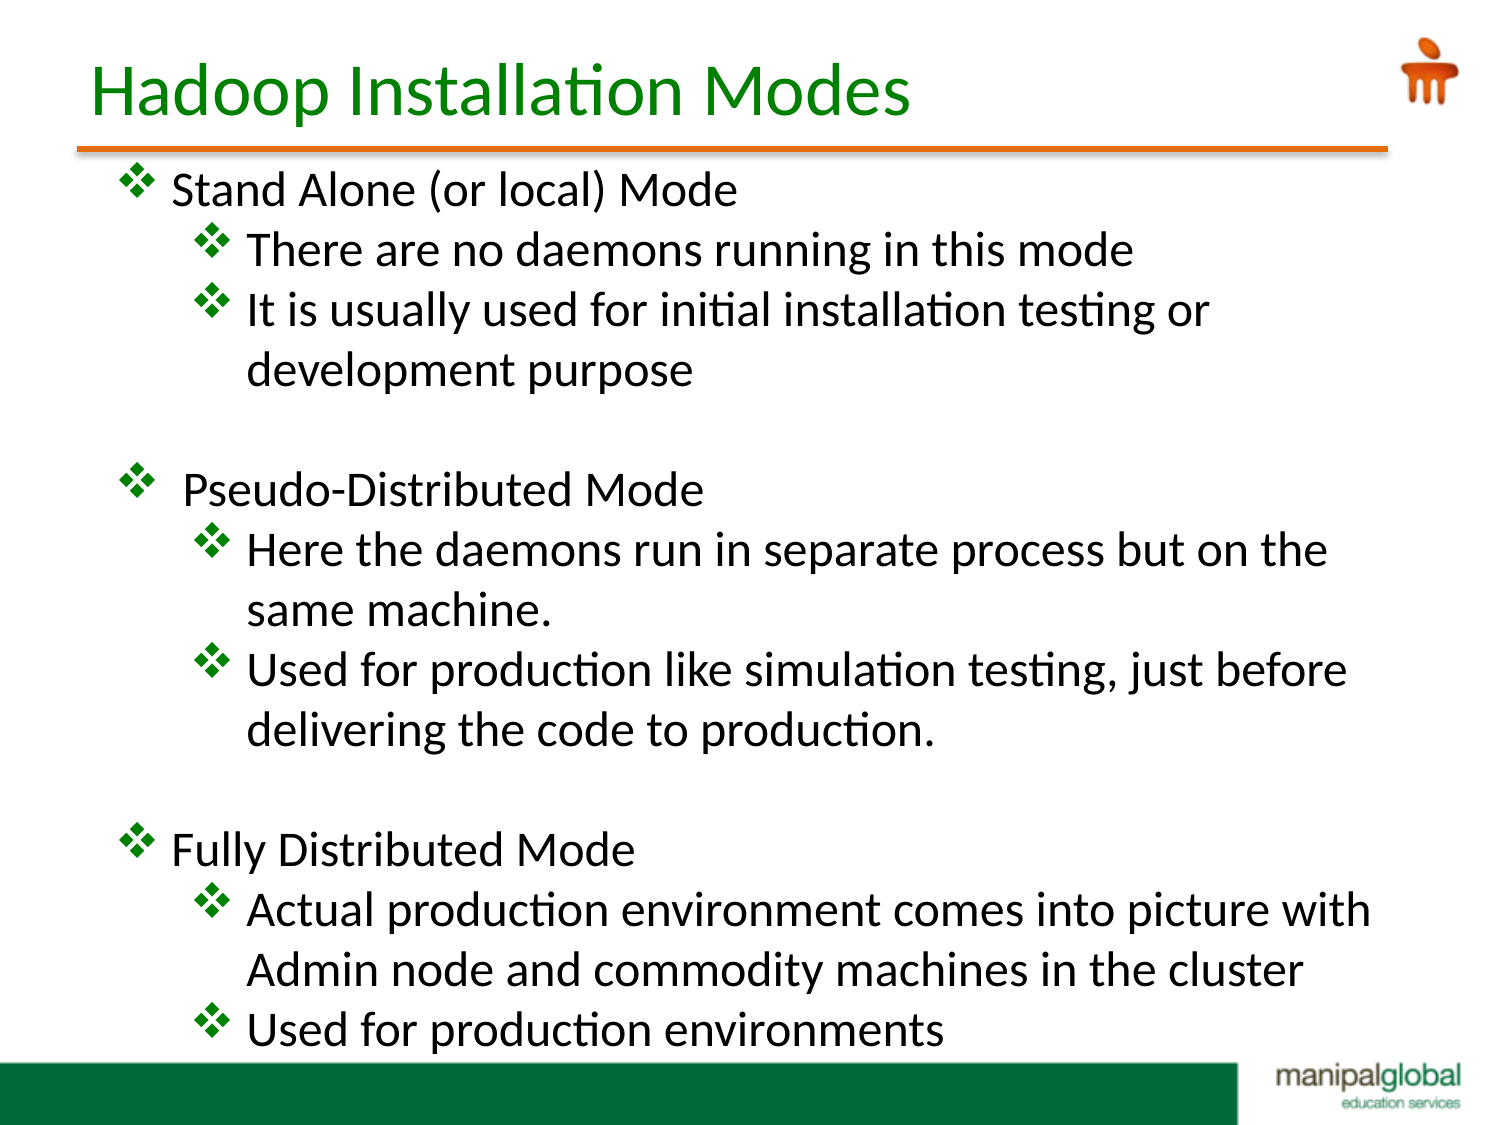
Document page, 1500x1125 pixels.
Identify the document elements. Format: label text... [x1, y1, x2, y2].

text_box Stand Alone (or local) Mode There are no daemons running in this mode It is usually used for initial installation testing or development purpose Pseudo-Distributed Mode Here the daemons run in separate process but on the same machine. Used for production like simulation testing, just before delivering the code to production. Fully Distributed Mode Actual production environment comes into picture with Admin node and commodity machines in the cluster Used for production environments [100, 148, 1447, 1125]
picture [0, 0, 1500, 1125]
title Hadoop Installation Modes [75, 21, 1388, 149]
